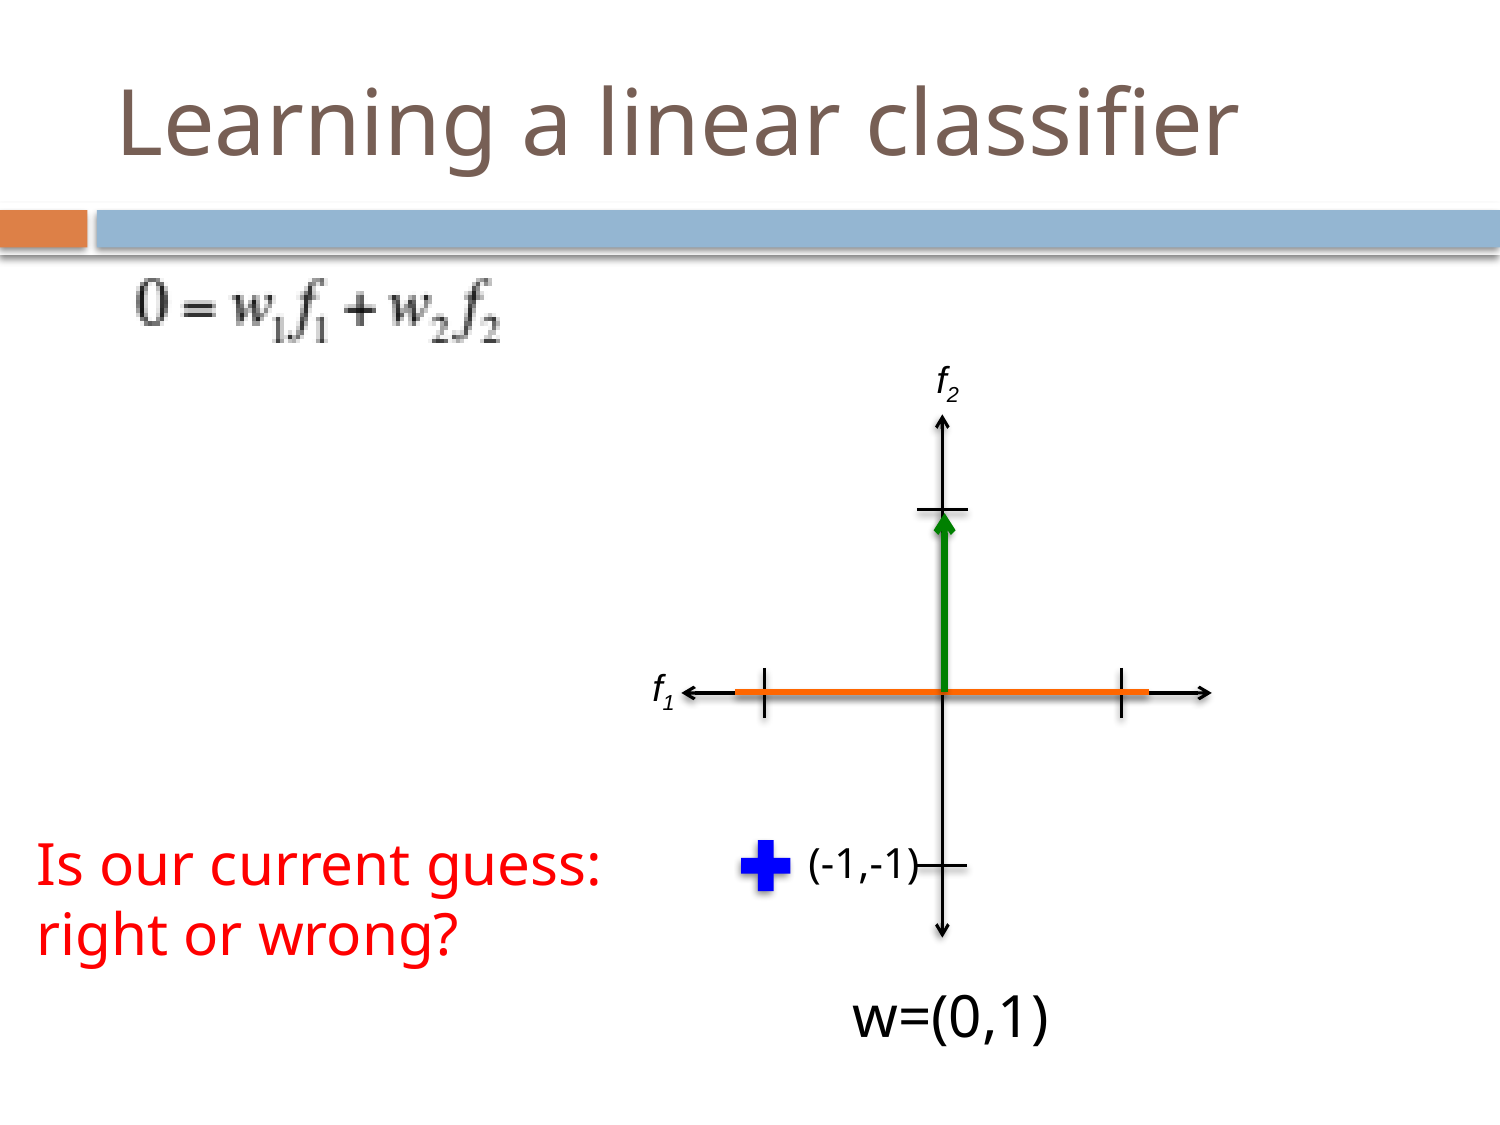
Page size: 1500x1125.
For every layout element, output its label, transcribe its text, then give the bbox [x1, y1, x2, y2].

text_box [129, 265, 505, 349]
title Learning a linear classifier [100, 37, 1438, 200]
text_box [919, 868, 935, 873]
text_box (-1,-1) [793, 829, 935, 895]
text_box w=(0,1) [837, 971, 1064, 1057]
text_box [740, 839, 791, 892]
text_box Is our current guess: right or wrong? [21, 819, 617, 975]
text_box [852, 395, 1032, 810]
text_box f1 [637, 656, 690, 723]
text_box f2 [921, 348, 974, 394]
